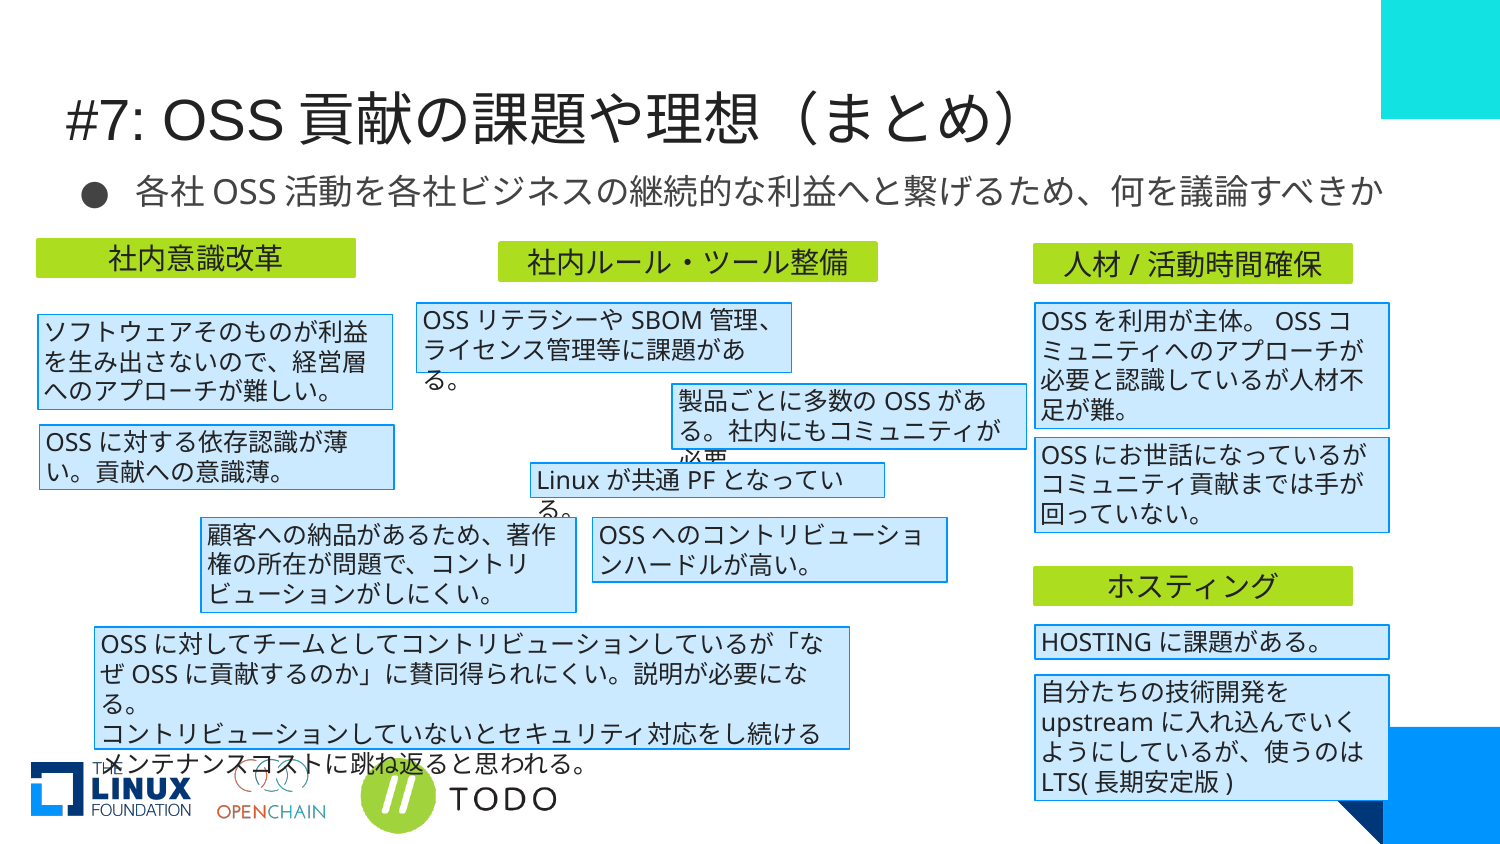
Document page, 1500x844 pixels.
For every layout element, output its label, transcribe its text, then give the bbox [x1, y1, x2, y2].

text_box OSSに対してチームとしてコントリビューションしているが「なぜOSSに貢献するのか」に賛同得られにくい。説明が必要になる。 コントリビューションしていないとセキュリティ対応をし続けるメンテナンスコストに跳ね返ると思われる。 [92, 625, 851, 751]
text_box 顧客への納品があるため、著作権の所在が問題で、コントリビューションがしにくい。 [199, 515, 578, 614]
text_box ホスティング [1033, 566, 1353, 606]
text_box ソフトウェアそのものが利益を生み出さないので、経営層へのアプローチが難しい。 [36, 312, 394, 411]
text_box HOSTINGに課題がある。 [1033, 623, 1391, 661]
text_box 社内ルール・ツール整備 [498, 241, 878, 282]
text_box 自分たちの技術開発をupstreamに入れ込んでいくようにしているが、使うのはLTS(長期安定版) [1033, 673, 1391, 802]
list 各社OSS活動を各社ビジネスの継続的な利益へと繋げるため、何を議論すべきか [46, 148, 1444, 238]
picture [215, 757, 327, 821]
text_box OSSリテラシーやSBOM管理、ライセンス管理等に課題がある。 [414, 301, 794, 375]
title #7: OSS貢献の課題や理想（まとめ） [51, 67, 1449, 167]
text_box OSSを利用が主体。OSSコミュニティへのアプローチが必要と認識しているが人材不足が難。 [1033, 301, 1391, 431]
picture [360, 751, 560, 844]
text_box 社内意識改革 [36, 238, 356, 278]
text_box OSSにお世話になっているがコミュニティ貢献までは手が回っていない。 [1033, 435, 1391, 534]
text_box 人材/活動時間確保 [1033, 243, 1353, 284]
text_box OSSに対する依存認識が薄い。貢献への意識薄。 [37, 423, 396, 492]
text_box 製品ごとに多数のOSSがある。社内にもコミュニティが必要。 [670, 382, 1029, 451]
text_box Linuxが共通PFとなっている。 [528, 461, 887, 500]
picture [31, 762, 191, 816]
text_box OSSへのコントリビューションハードルが高い。 [591, 515, 949, 584]
